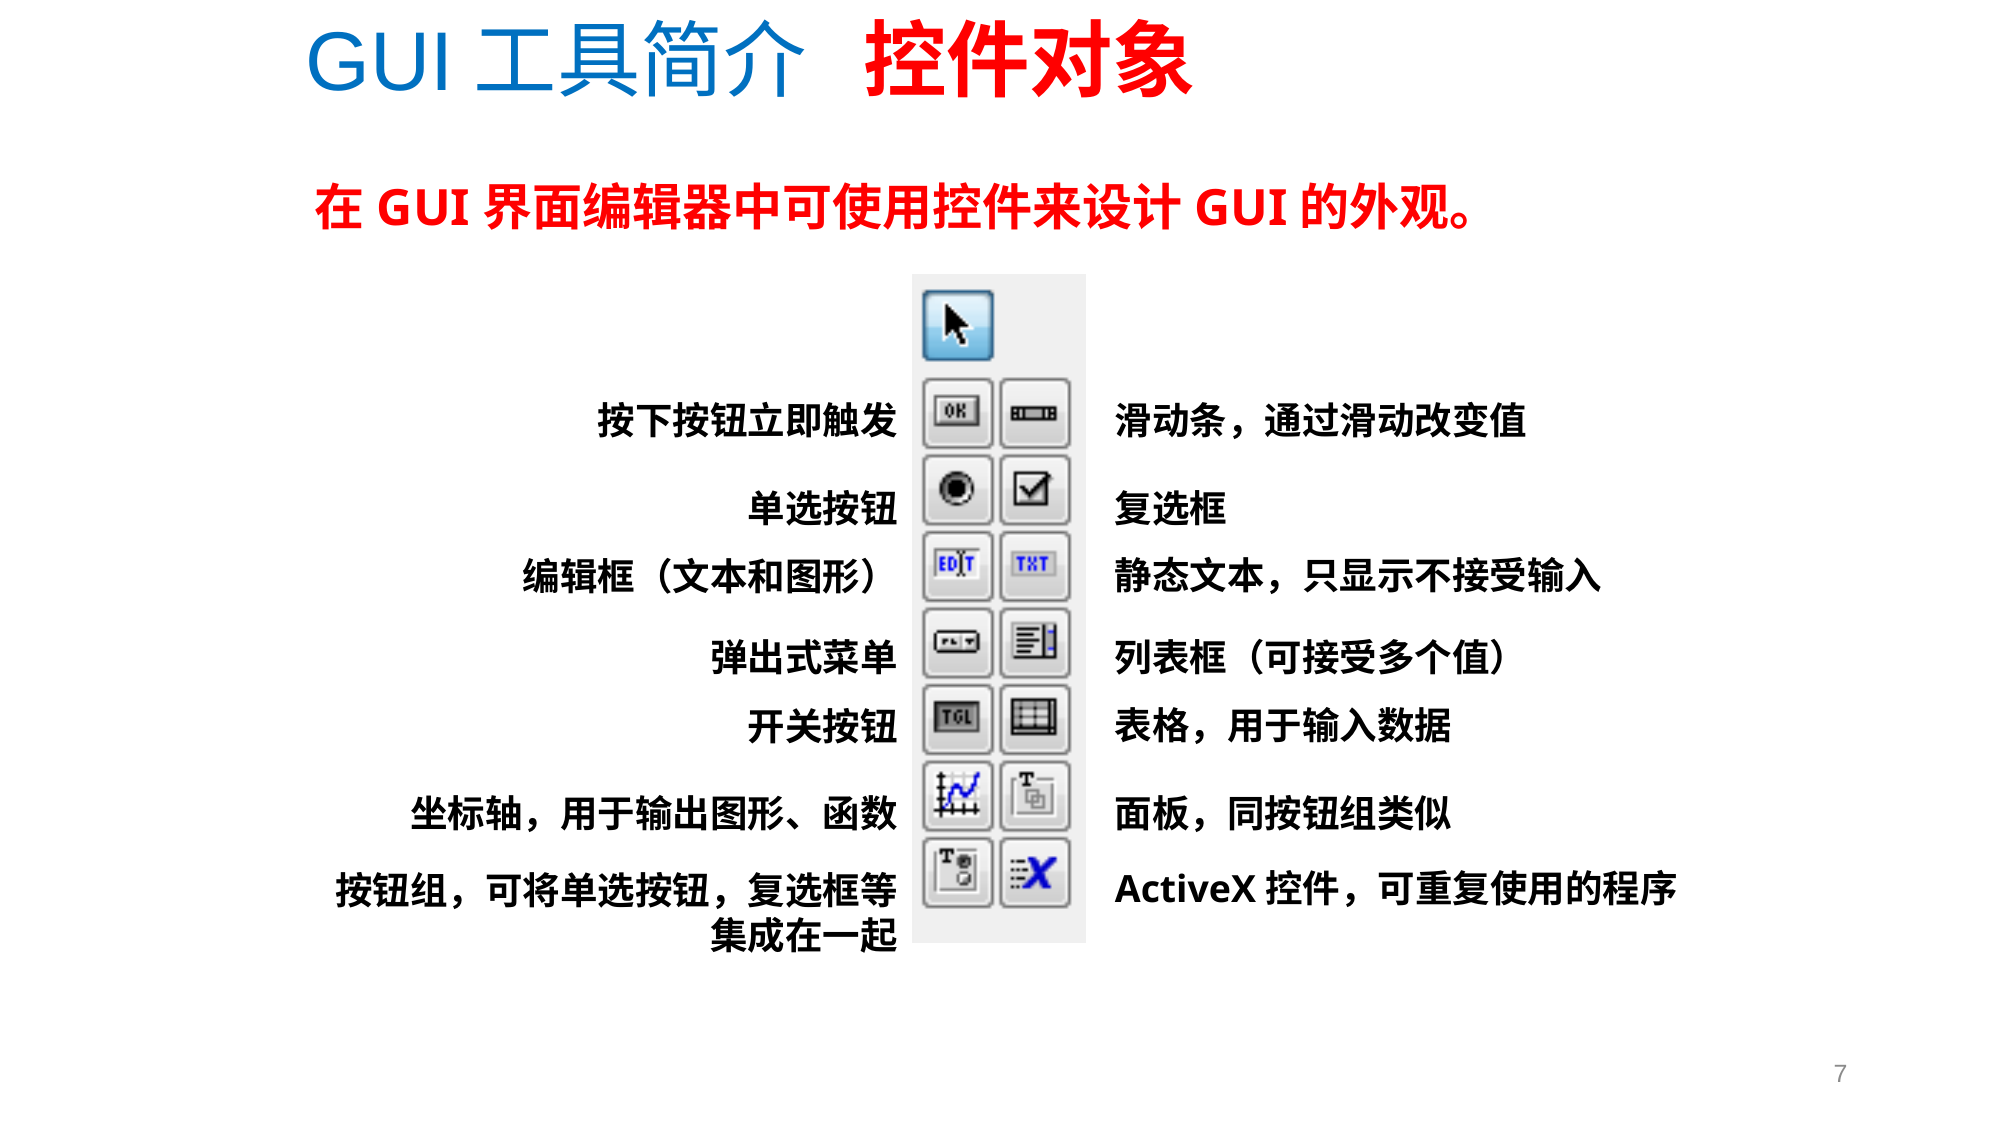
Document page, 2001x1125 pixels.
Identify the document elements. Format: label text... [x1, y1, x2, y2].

text_box 坐标轴，用于输出图形、函数 [299, 759, 912, 843]
text_box 弹出式菜单 [299, 604, 912, 672]
text_box 单选按钮 [562, 454, 912, 522]
text_box 面板，同按钮组类似 [1099, 759, 1713, 834]
text_box ActiveX控件，可重复使用的程序 [1099, 834, 1713, 918]
text_box 表格，用于输入数据 [1099, 672, 1713, 755]
text_box 列表框（可接受多个值） [1099, 604, 1713, 672]
text_box GUI工具简介 控件对象 [291, 0, 1579, 138]
text_box 编辑框（文本和图形） [299, 522, 912, 604]
slide_number 7 [1412, 1042, 1863, 1103]
text_box 滑动条，通过滑动改变值 [1099, 367, 1713, 450]
text_box 复选框 [1099, 454, 1713, 522]
text_box 按钮组，可将单选按钮，复选框等集成在一起 [299, 859, 913, 965]
text_box 按下按钮立即触发 [562, 367, 912, 450]
picture [912, 274, 1086, 943]
text_box 在GUI界面编辑器中可使用控件来设计GUI的外观。 [300, 138, 1700, 243]
text_box 静态文本，只显示不接受输入 [1099, 522, 1713, 604]
text_box 开关按钮 [299, 672, 912, 755]
